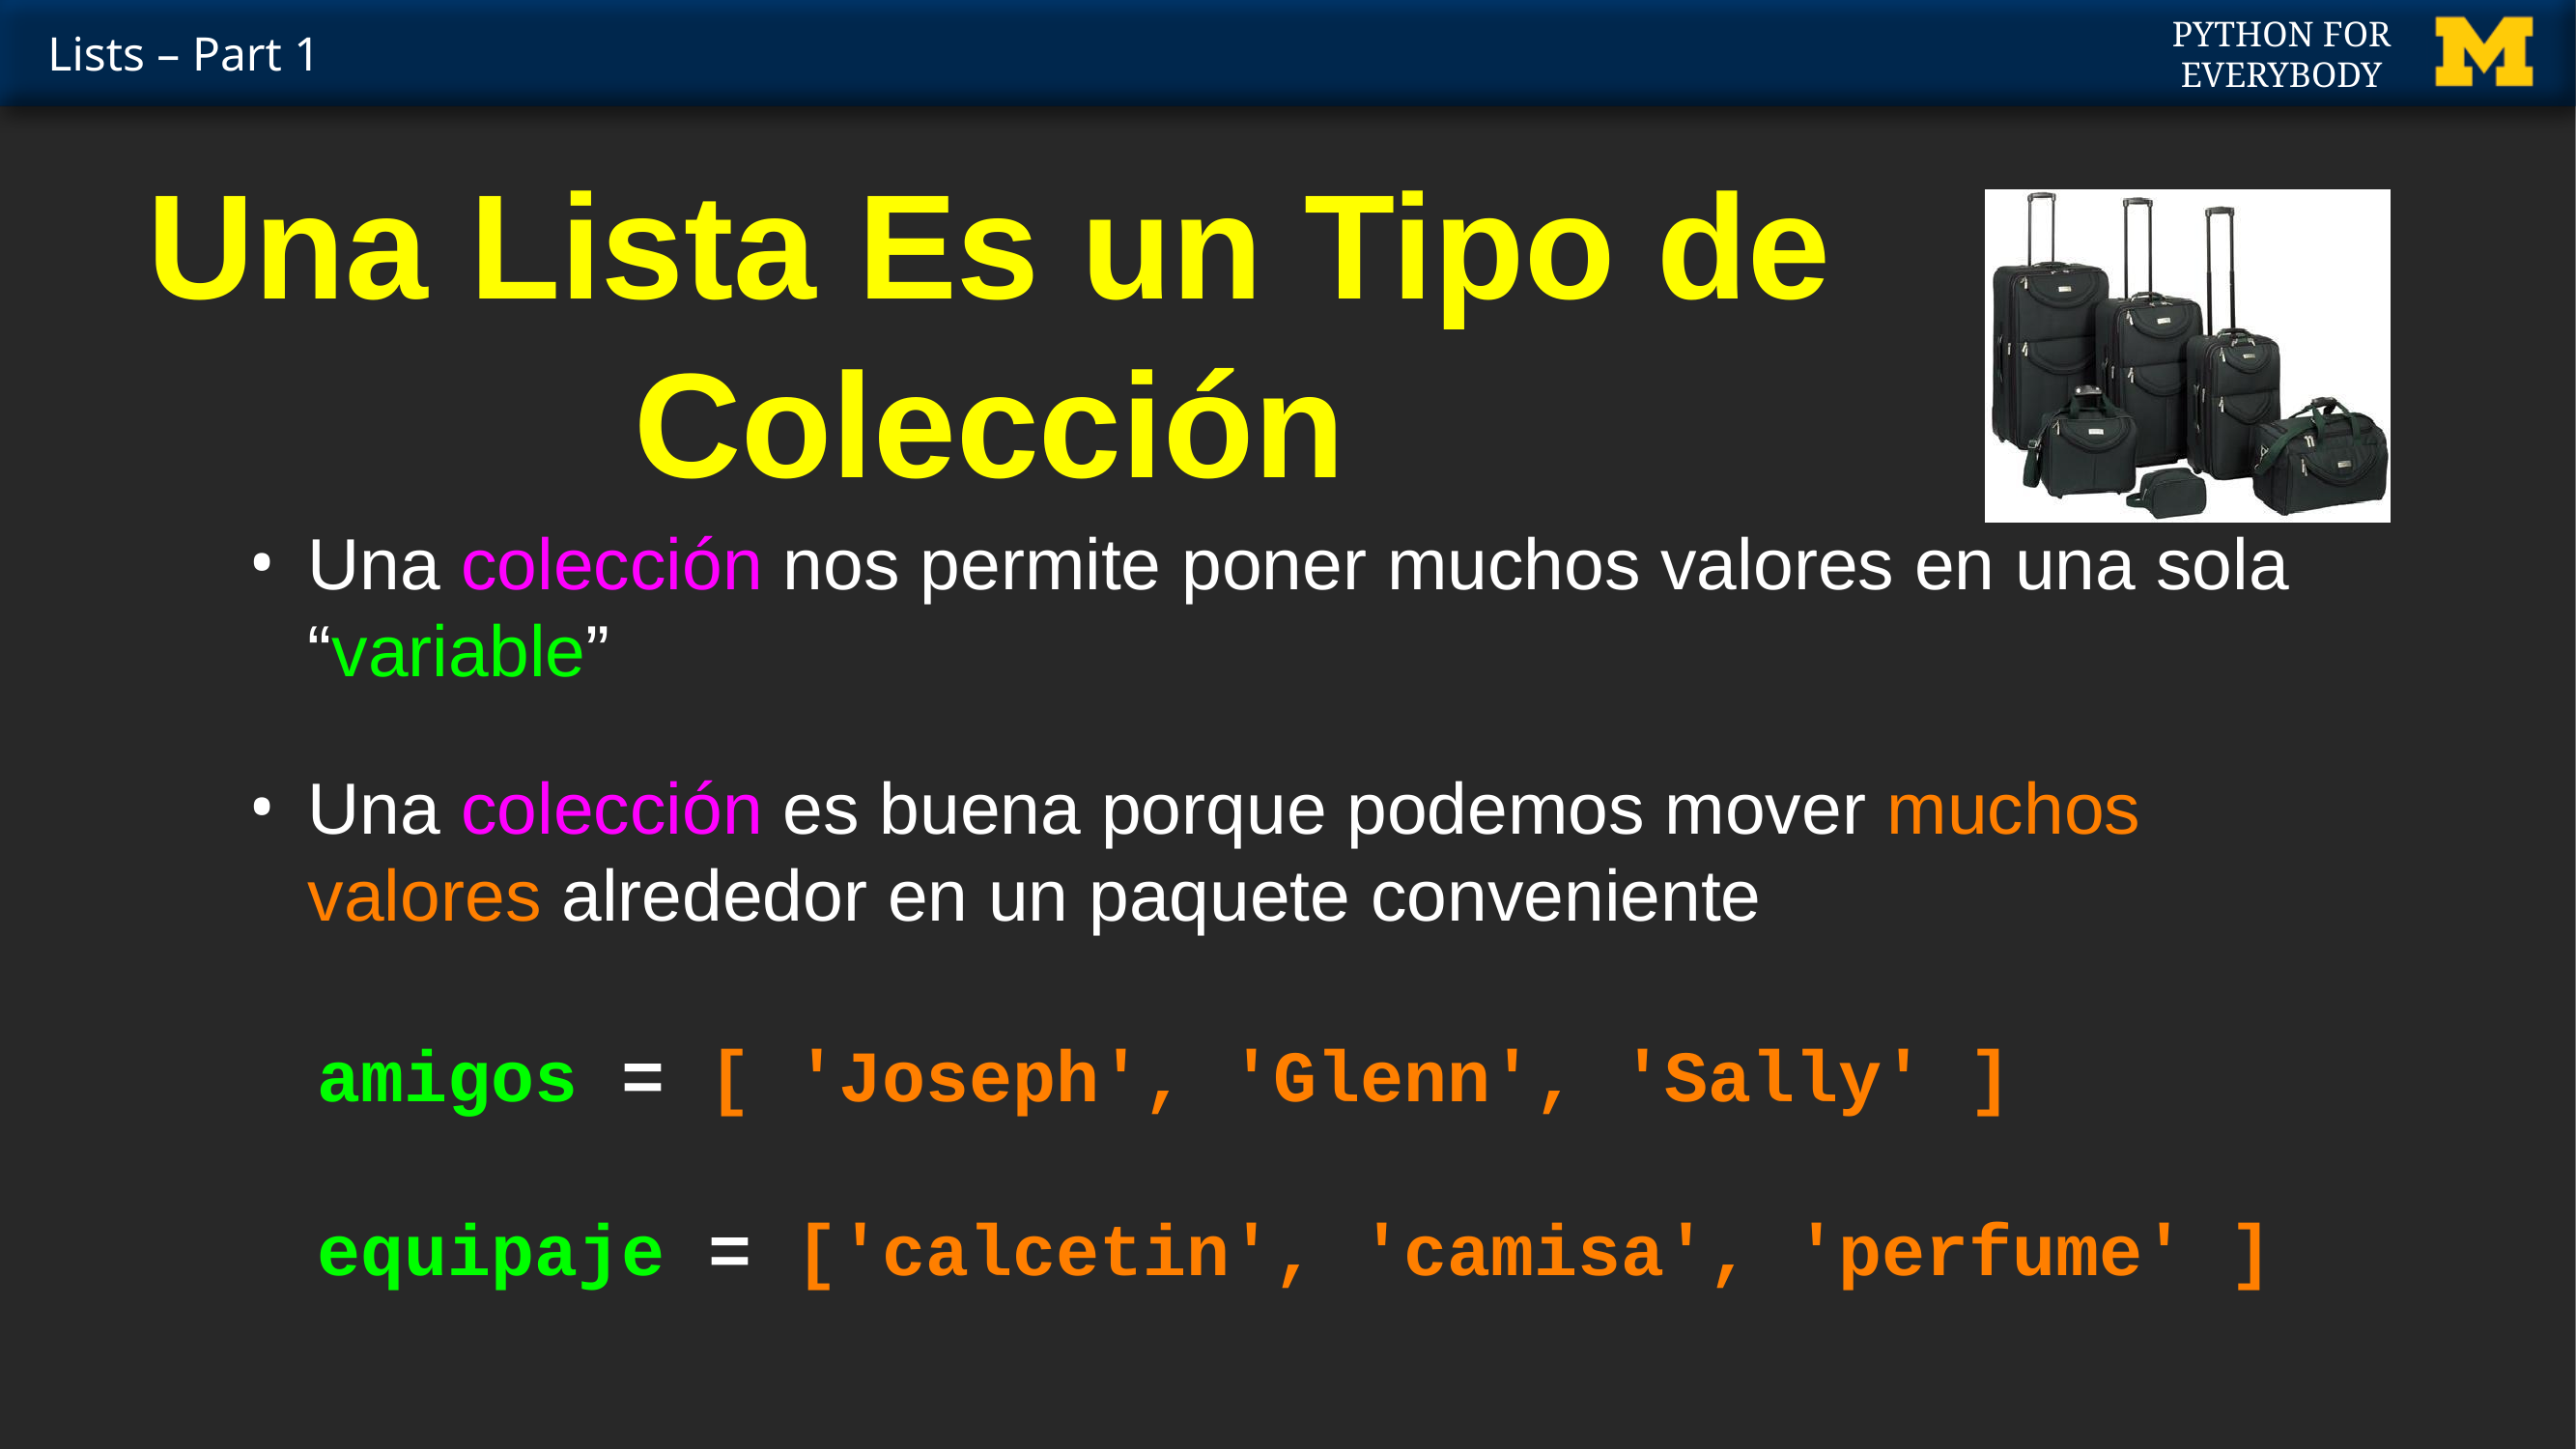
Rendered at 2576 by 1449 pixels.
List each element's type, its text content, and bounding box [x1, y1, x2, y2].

text_box amigos = [ 'Joseph', 'Glenn', 'Sally' ] equipaje = ['calcetin', 'camisa', 'perfume' ] [317, 983, 2355, 1335]
picture [0, 0, 2576, 1449]
title Una Lista Es un Tipo de Colección [64, 189, 1916, 468]
list Una colección nos permite poner muchos valores en una sola “variable” Una colección es buena porque podemos mover muchos valores alrededor en un paquete conveniente [183, 447, 2391, 1007]
